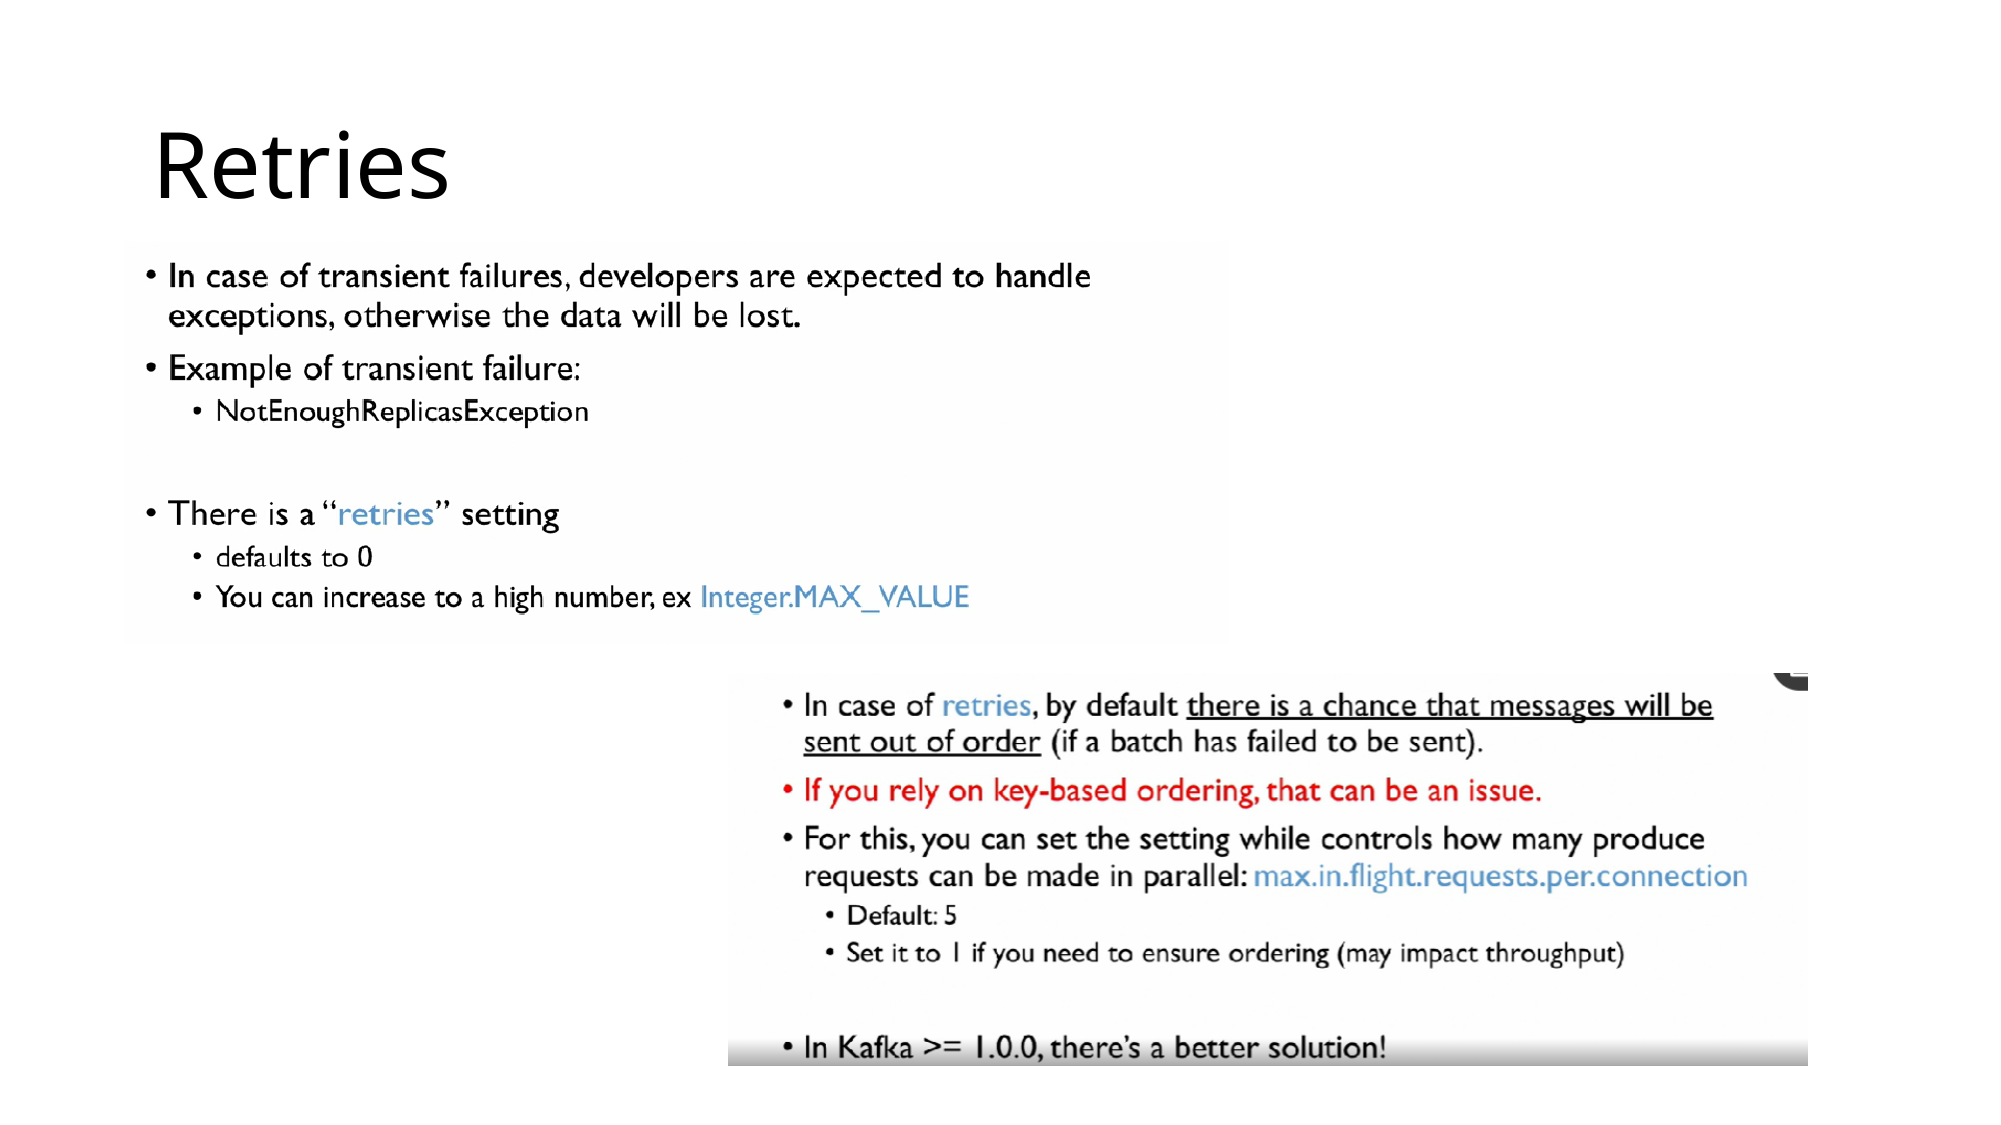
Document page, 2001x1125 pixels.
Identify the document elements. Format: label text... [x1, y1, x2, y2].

title Retries [137, 59, 1863, 278]
picture [124, 241, 1229, 644]
picture [728, 673, 1808, 1066]
